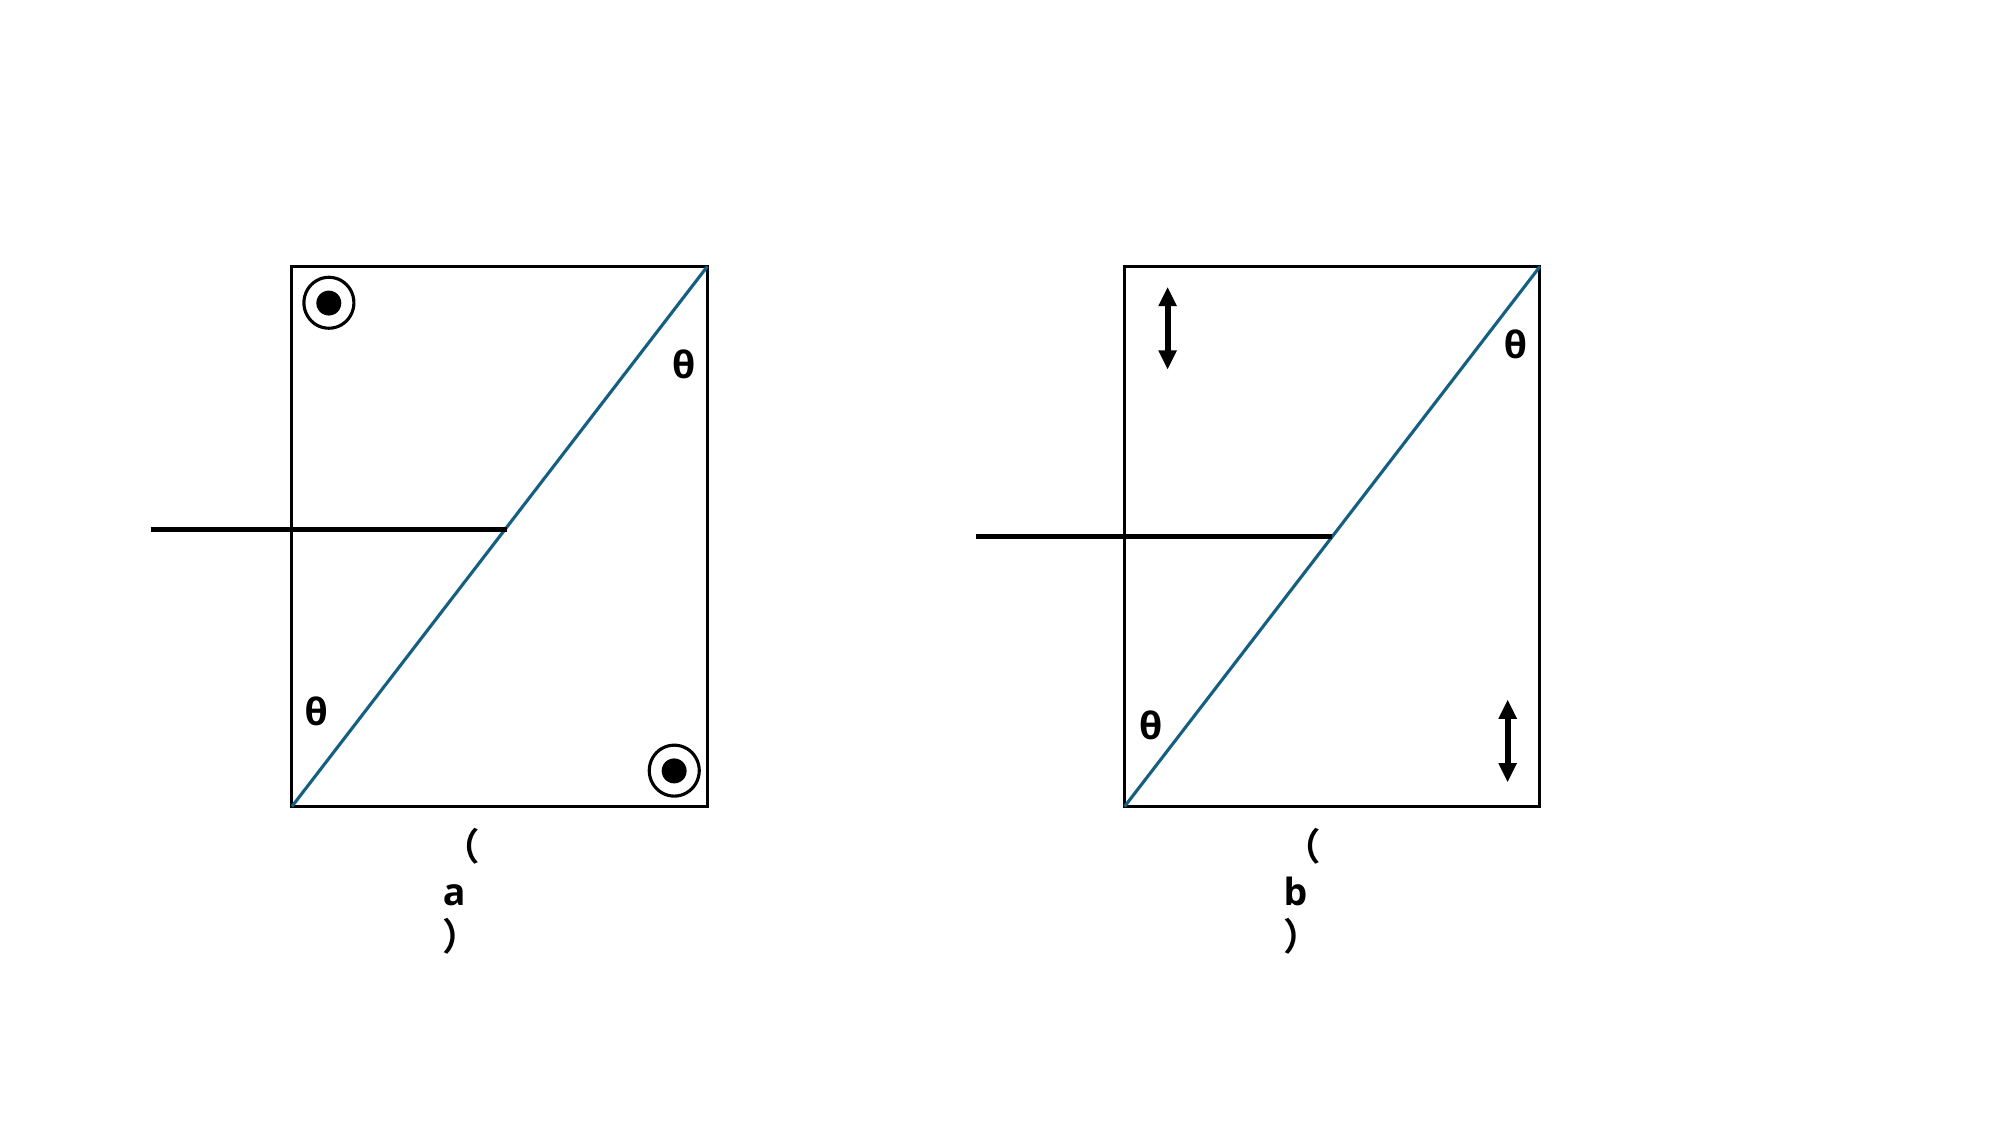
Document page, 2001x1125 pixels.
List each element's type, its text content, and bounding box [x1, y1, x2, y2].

text_box （b） [1268, 815, 1365, 966]
text_box （a） [428, 815, 525, 966]
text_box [1123, 265, 1541, 807]
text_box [291, 265, 708, 807]
